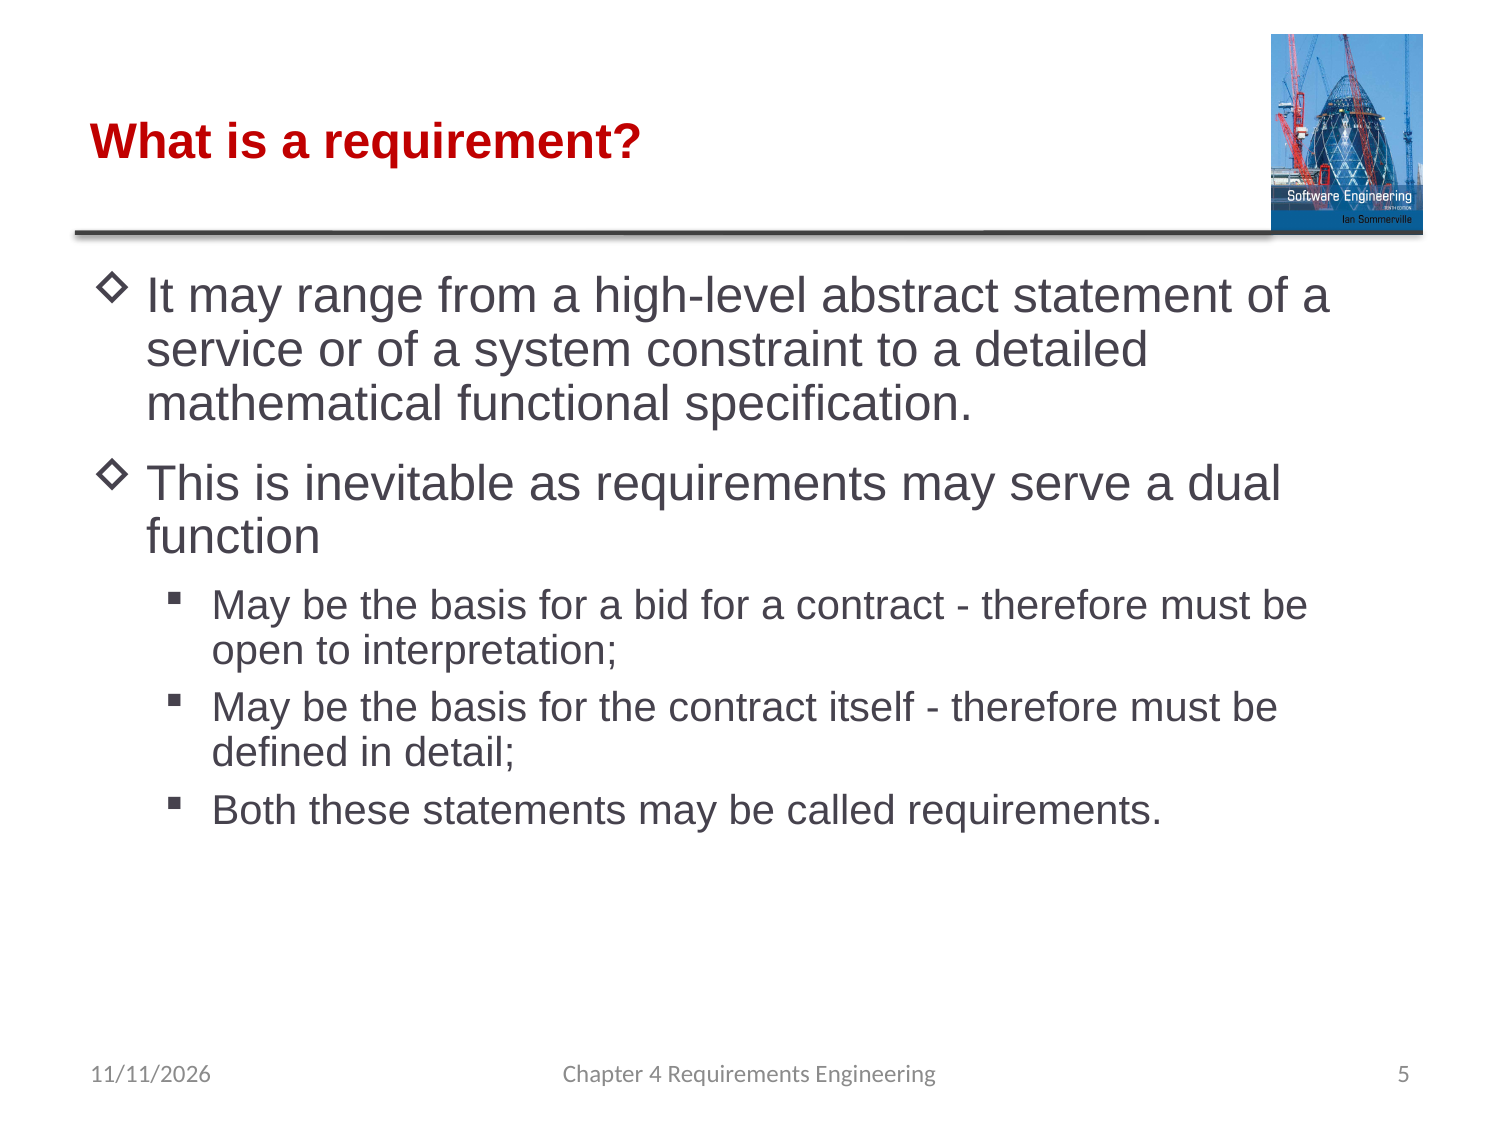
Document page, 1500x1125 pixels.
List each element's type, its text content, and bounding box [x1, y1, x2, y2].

list It may range from a high-level abstract statement of a service or of a system constraint to a detailed mathematical functional specification. This is inevitable as requirements may serve a dual function May be the basis for a bid for a contract - therefore must be open to interpretation; May be the basis for the contract itself - therefore must be defined in detail; Both these statements may be called requirements. [75, 262, 1425, 1005]
footer Chapter 4 Requirements Engineering [512, 1042, 988, 1103]
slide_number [75, 1042, 425, 1103]
title What is a requirement? [74, 44, 1272, 233]
picture [1271, 34, 1423, 230]
slide_number 5 [1074, 1042, 1425, 1103]
